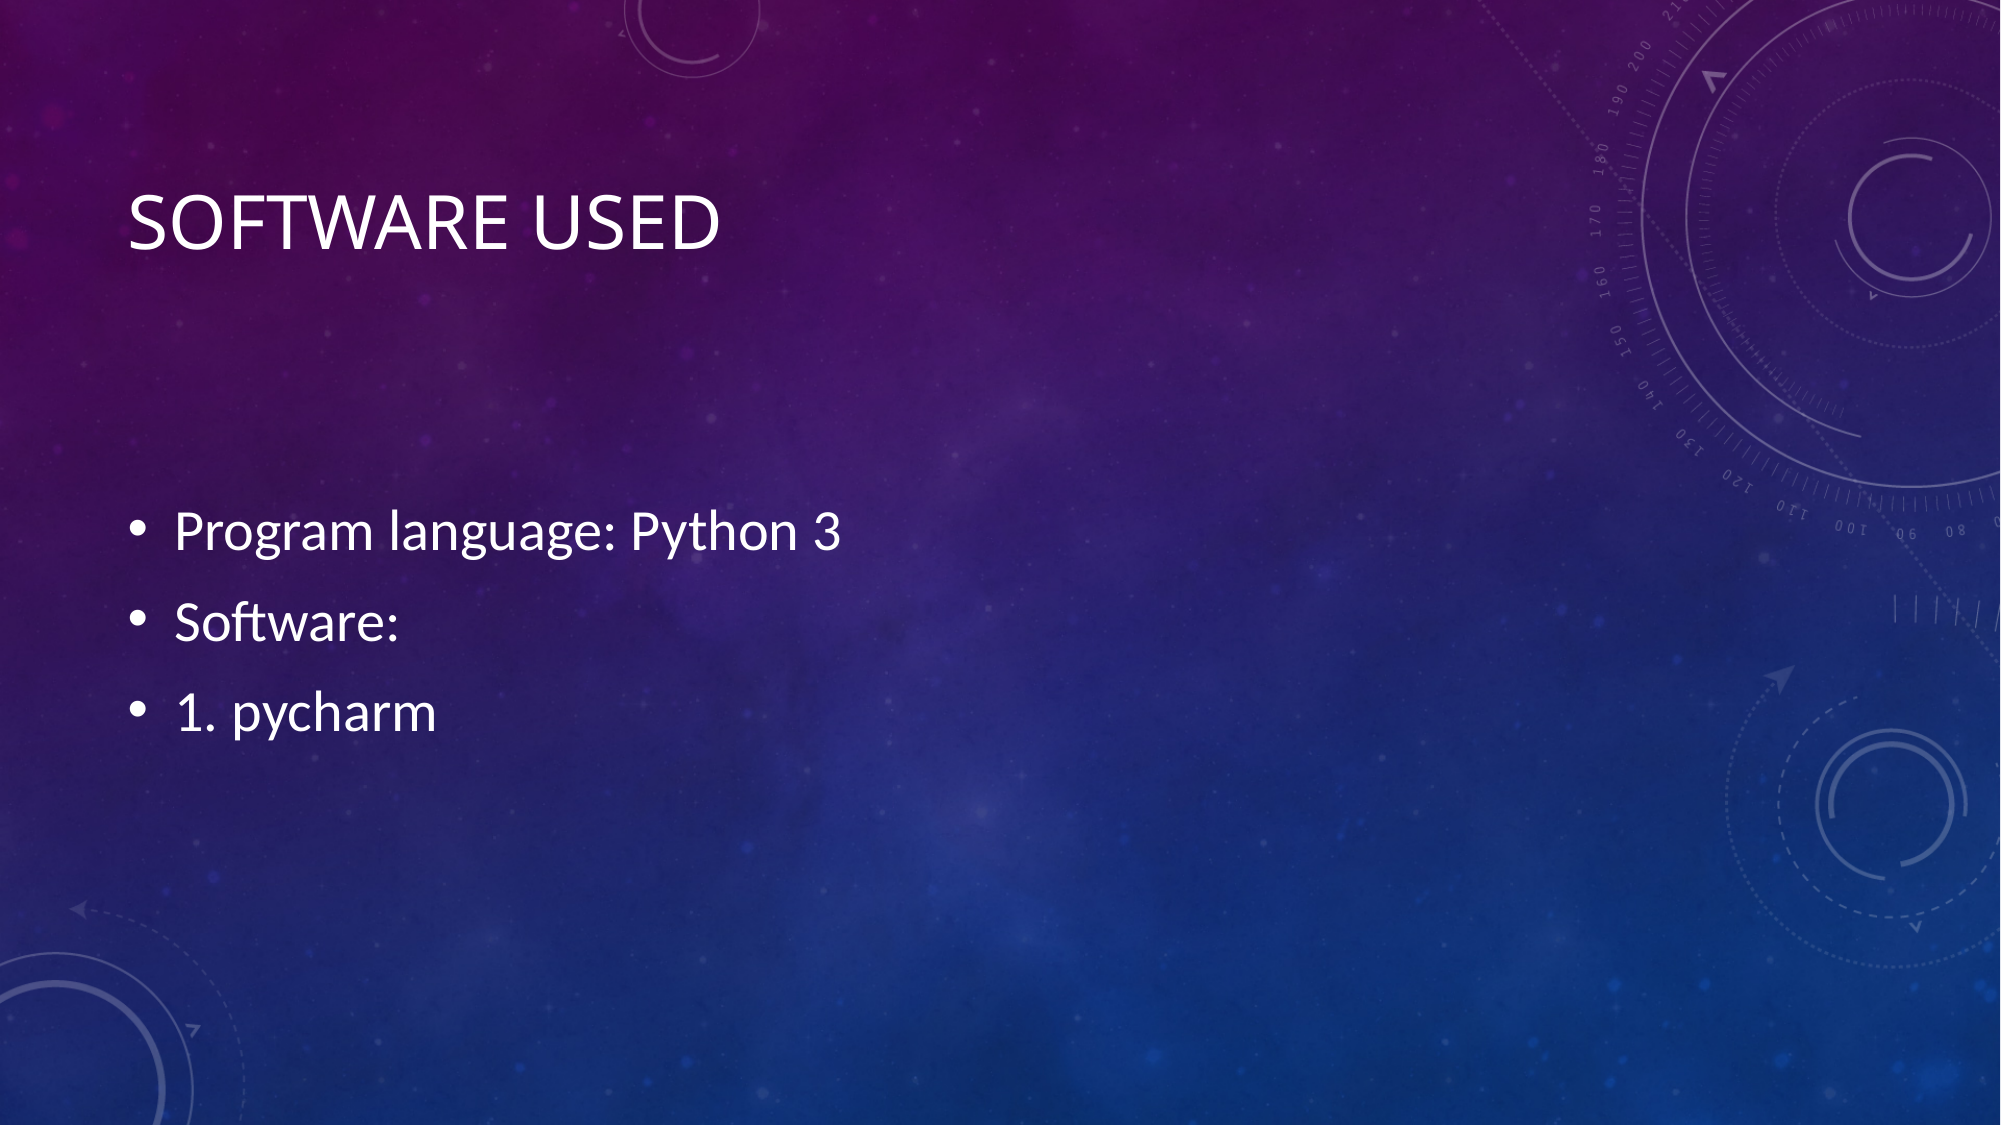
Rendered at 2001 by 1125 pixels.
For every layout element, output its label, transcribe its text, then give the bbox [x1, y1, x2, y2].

list Program language: Python 3 Software: 1. pycharm [112, 351, 1775, 950]
title Software Used [112, 99, 1775, 339]
picture [0, 0, 2001, 1125]
